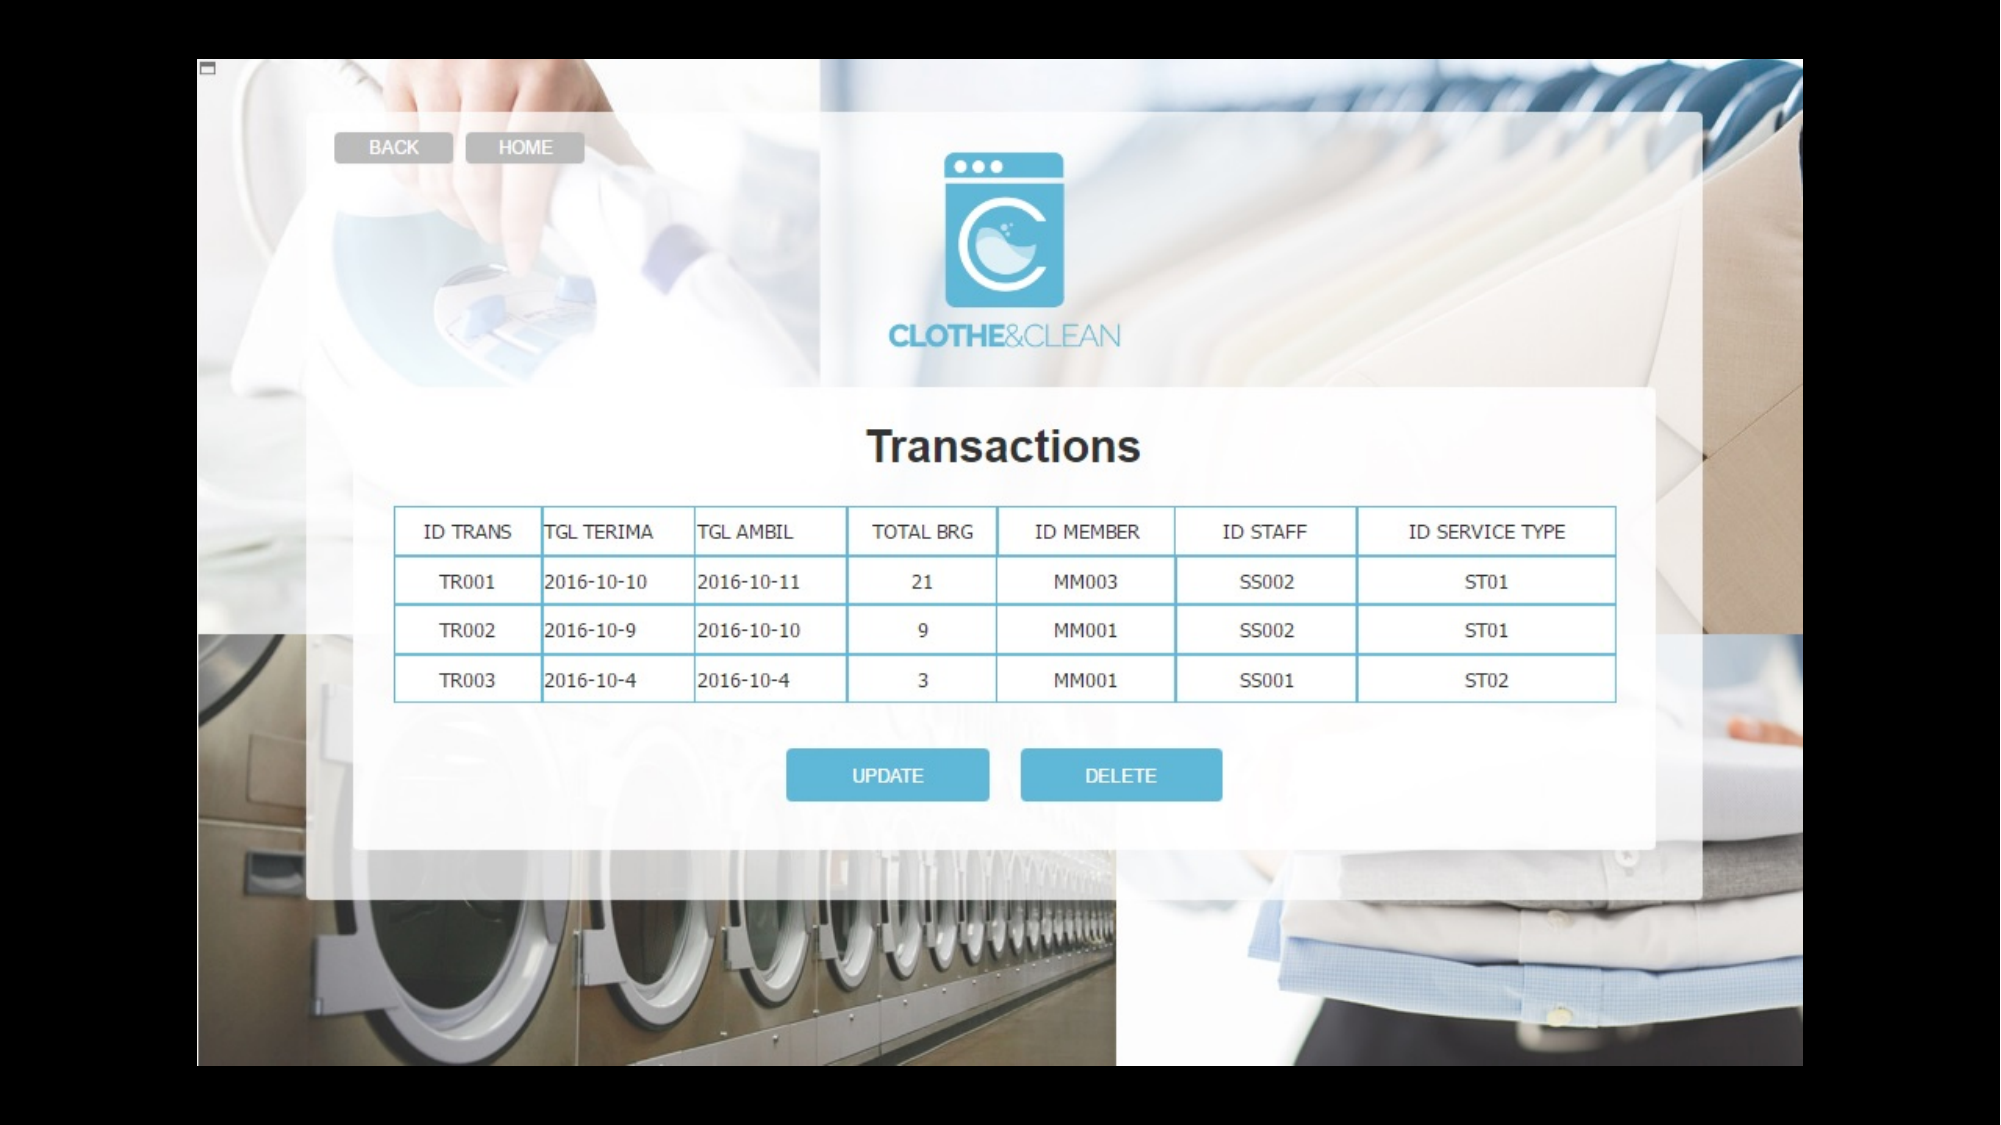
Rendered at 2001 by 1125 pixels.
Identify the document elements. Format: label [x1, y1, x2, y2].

picture [197, 59, 1803, 1066]
text_box [0, 0, 2000, 1125]
